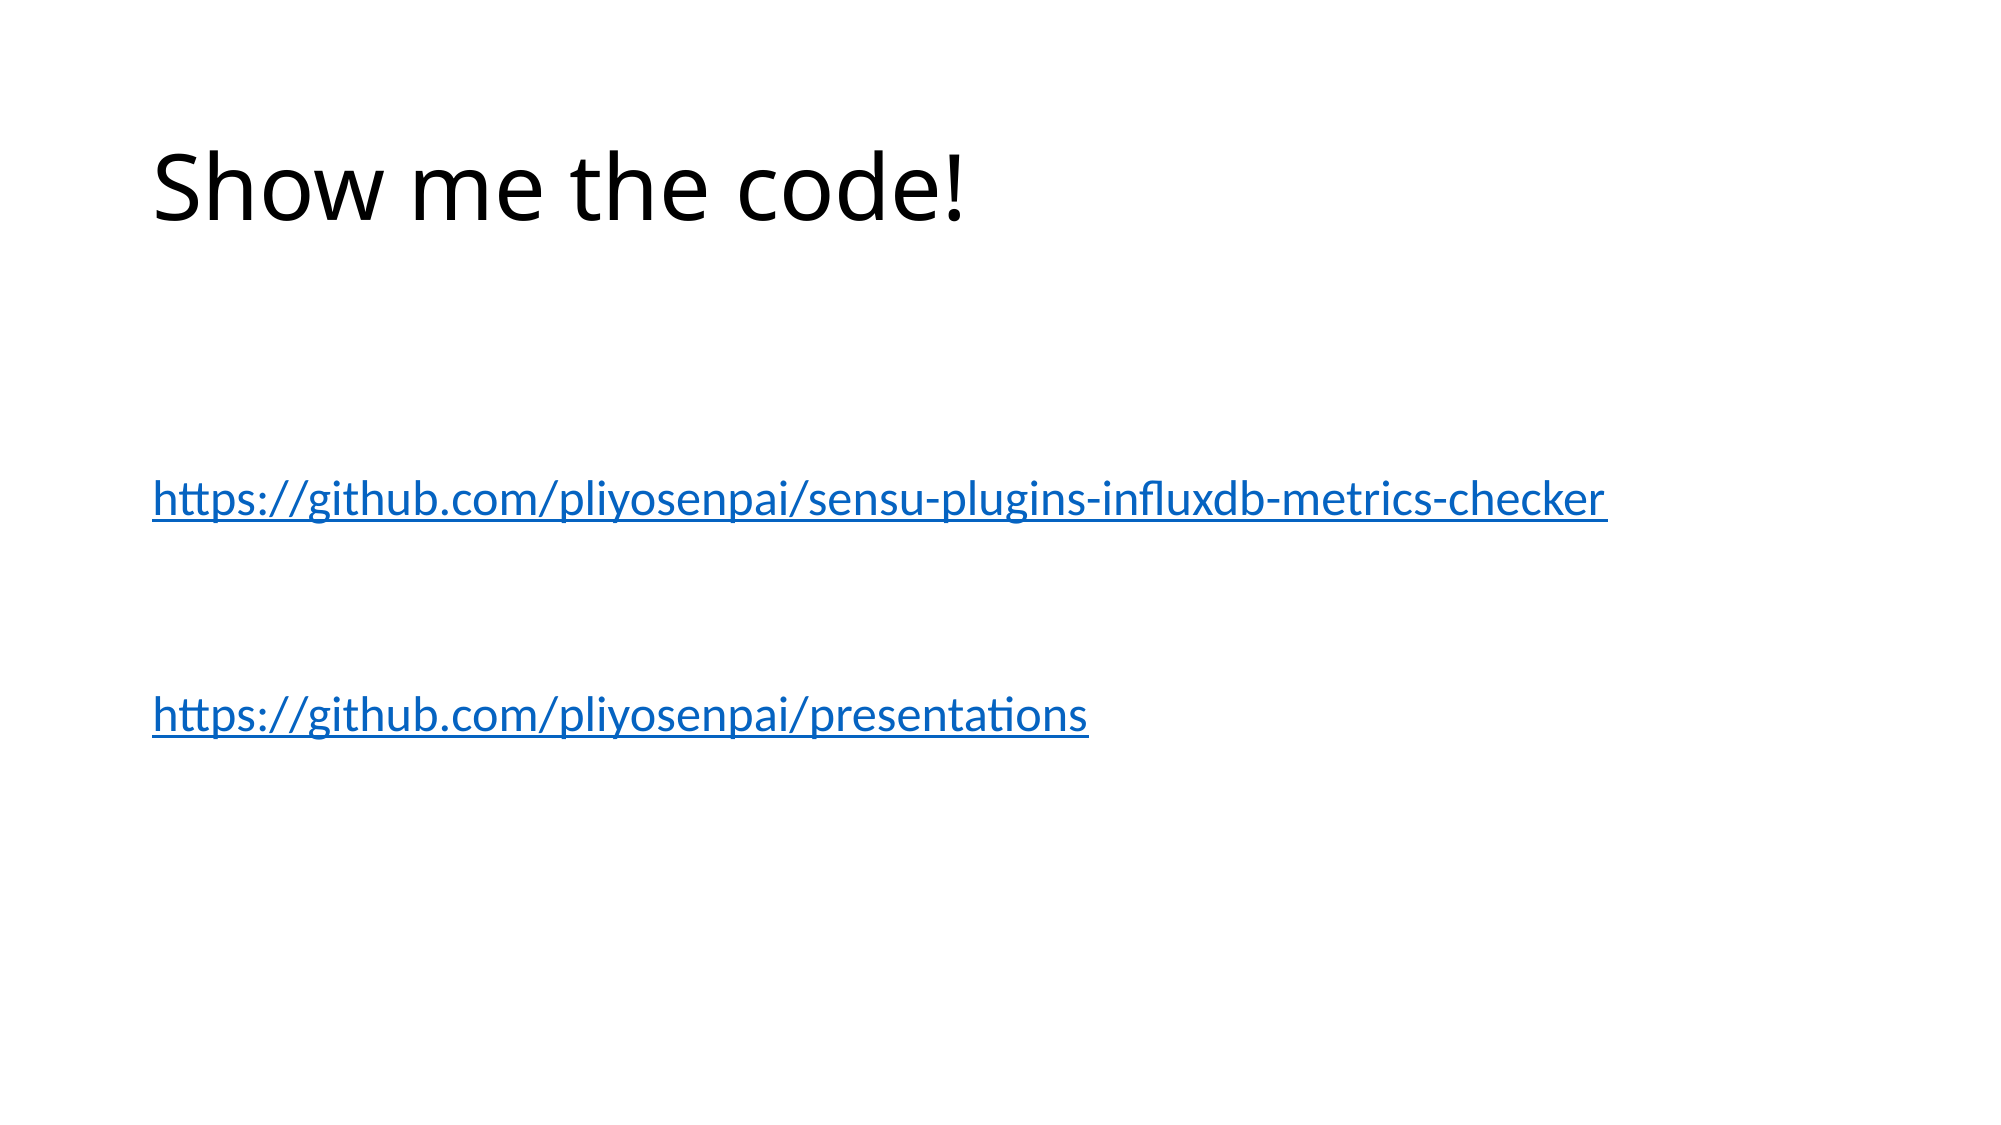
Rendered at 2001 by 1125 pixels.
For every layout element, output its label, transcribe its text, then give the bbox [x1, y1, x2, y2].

list https://github.com/pliyosenpai/sensu-plugins-influxdb-metrics-checker https://github.com/pliyosenpai/presentations [137, 464, 1863, 750]
title Show me the code! [137, 82, 1863, 300]
